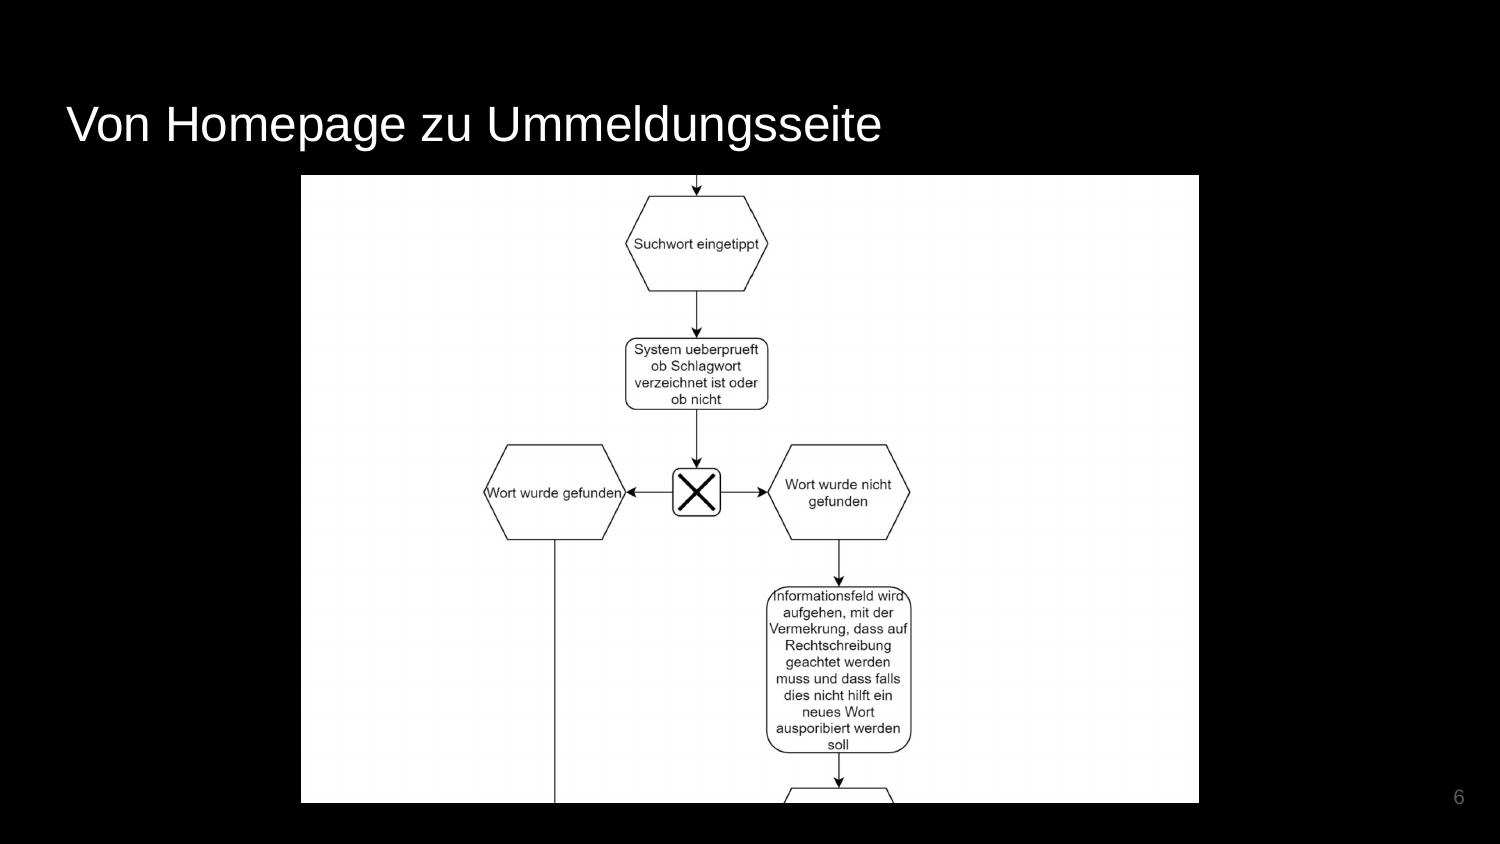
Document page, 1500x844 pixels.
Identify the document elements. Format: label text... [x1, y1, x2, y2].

slide_number ‹#› [1389, 764, 1480, 830]
picture [300, 175, 1200, 803]
title Von Homepage zu Ummeldungsseite [51, 72, 1449, 167]
